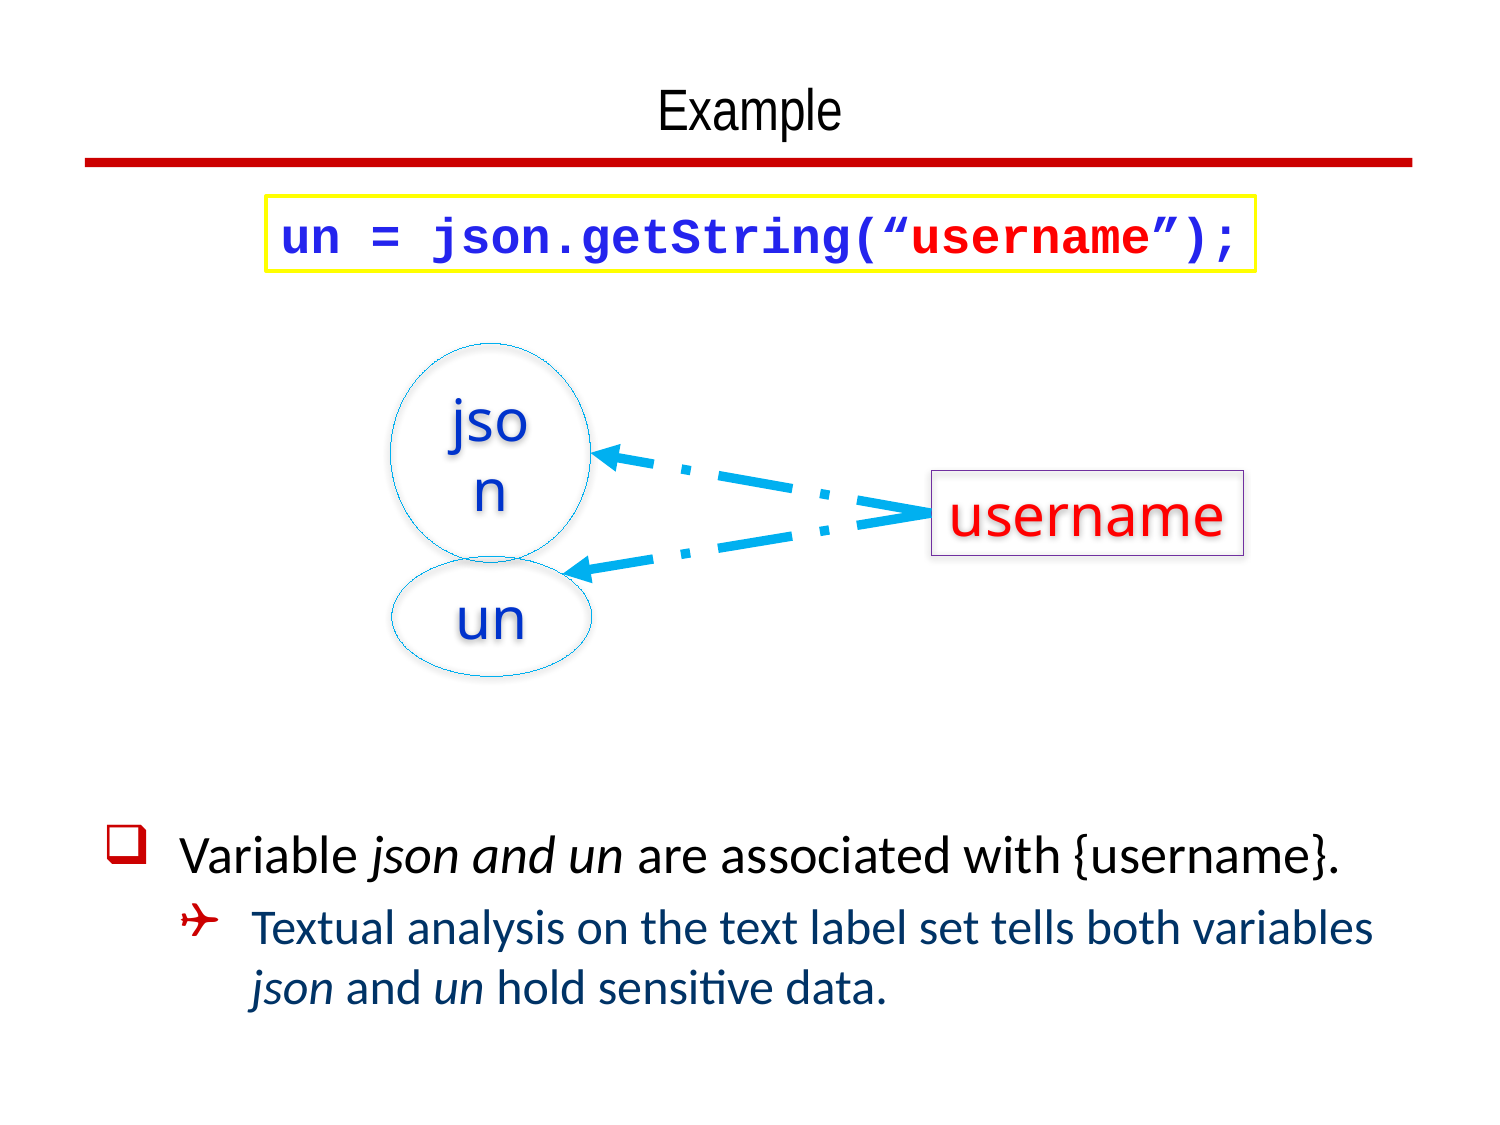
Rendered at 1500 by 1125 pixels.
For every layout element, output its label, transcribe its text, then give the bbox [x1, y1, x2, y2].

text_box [590, 452, 932, 512]
text_box un [391, 556, 592, 677]
text_box json [390, 343, 591, 557]
text_box username [935, 470, 1244, 556]
title Example [87, 24, 1413, 151]
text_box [562, 512, 932, 574]
list Variable json and un are associated with {username}. Textual analysis on the text label set tells both variables json and un hold sensitive data. [87, 811, 1413, 1088]
text_box un = json.getString(“username”); [265, 196, 1256, 271]
